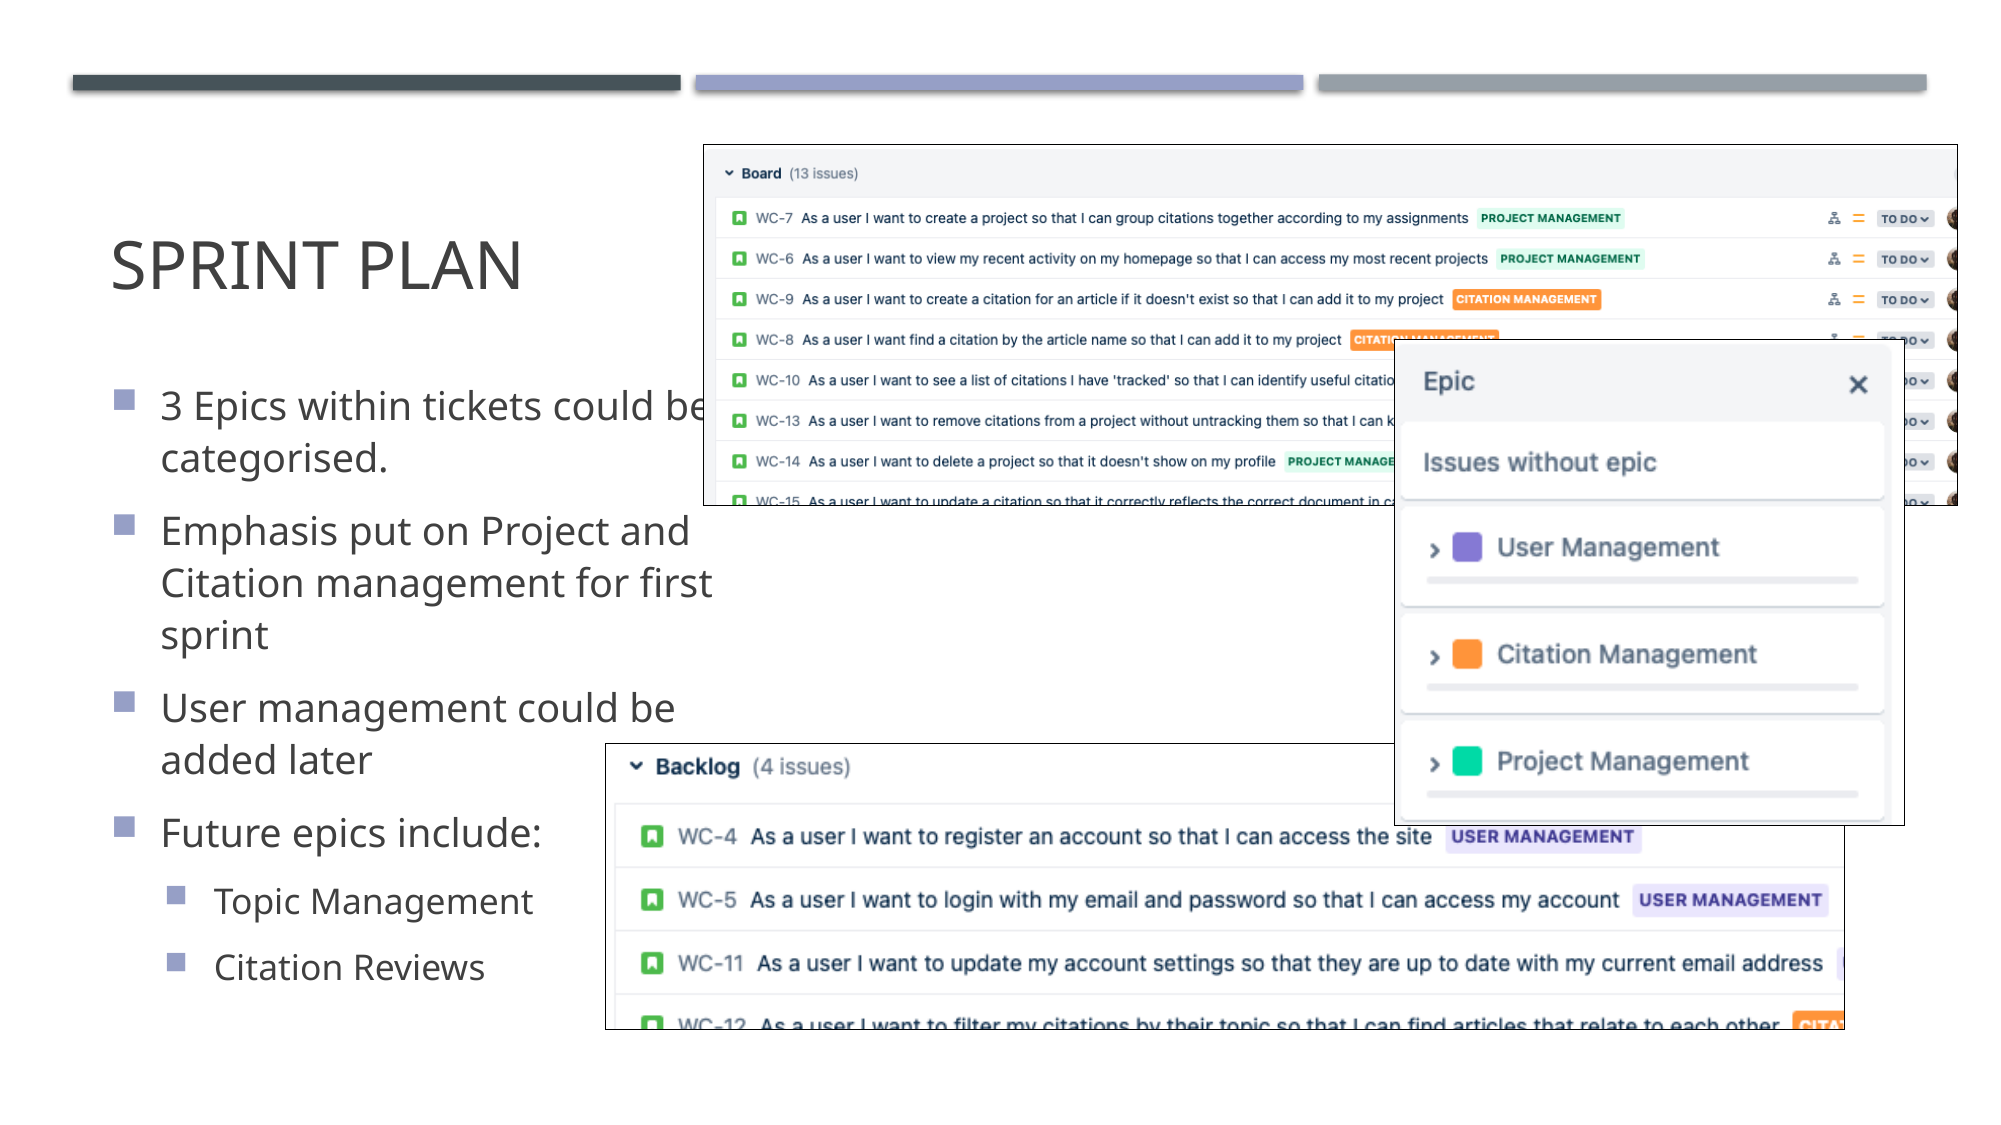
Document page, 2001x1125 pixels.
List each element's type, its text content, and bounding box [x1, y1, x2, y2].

list 3 Epics within tickets could be categorised. Emphasis put on Project and Citation management for first sprint User management could be added later Future epics include: Topic Management Citation Reviews [95, 383, 818, 981]
title Sprint Plan [95, 115, 1905, 311]
picture [604, 144, 1958, 1031]
